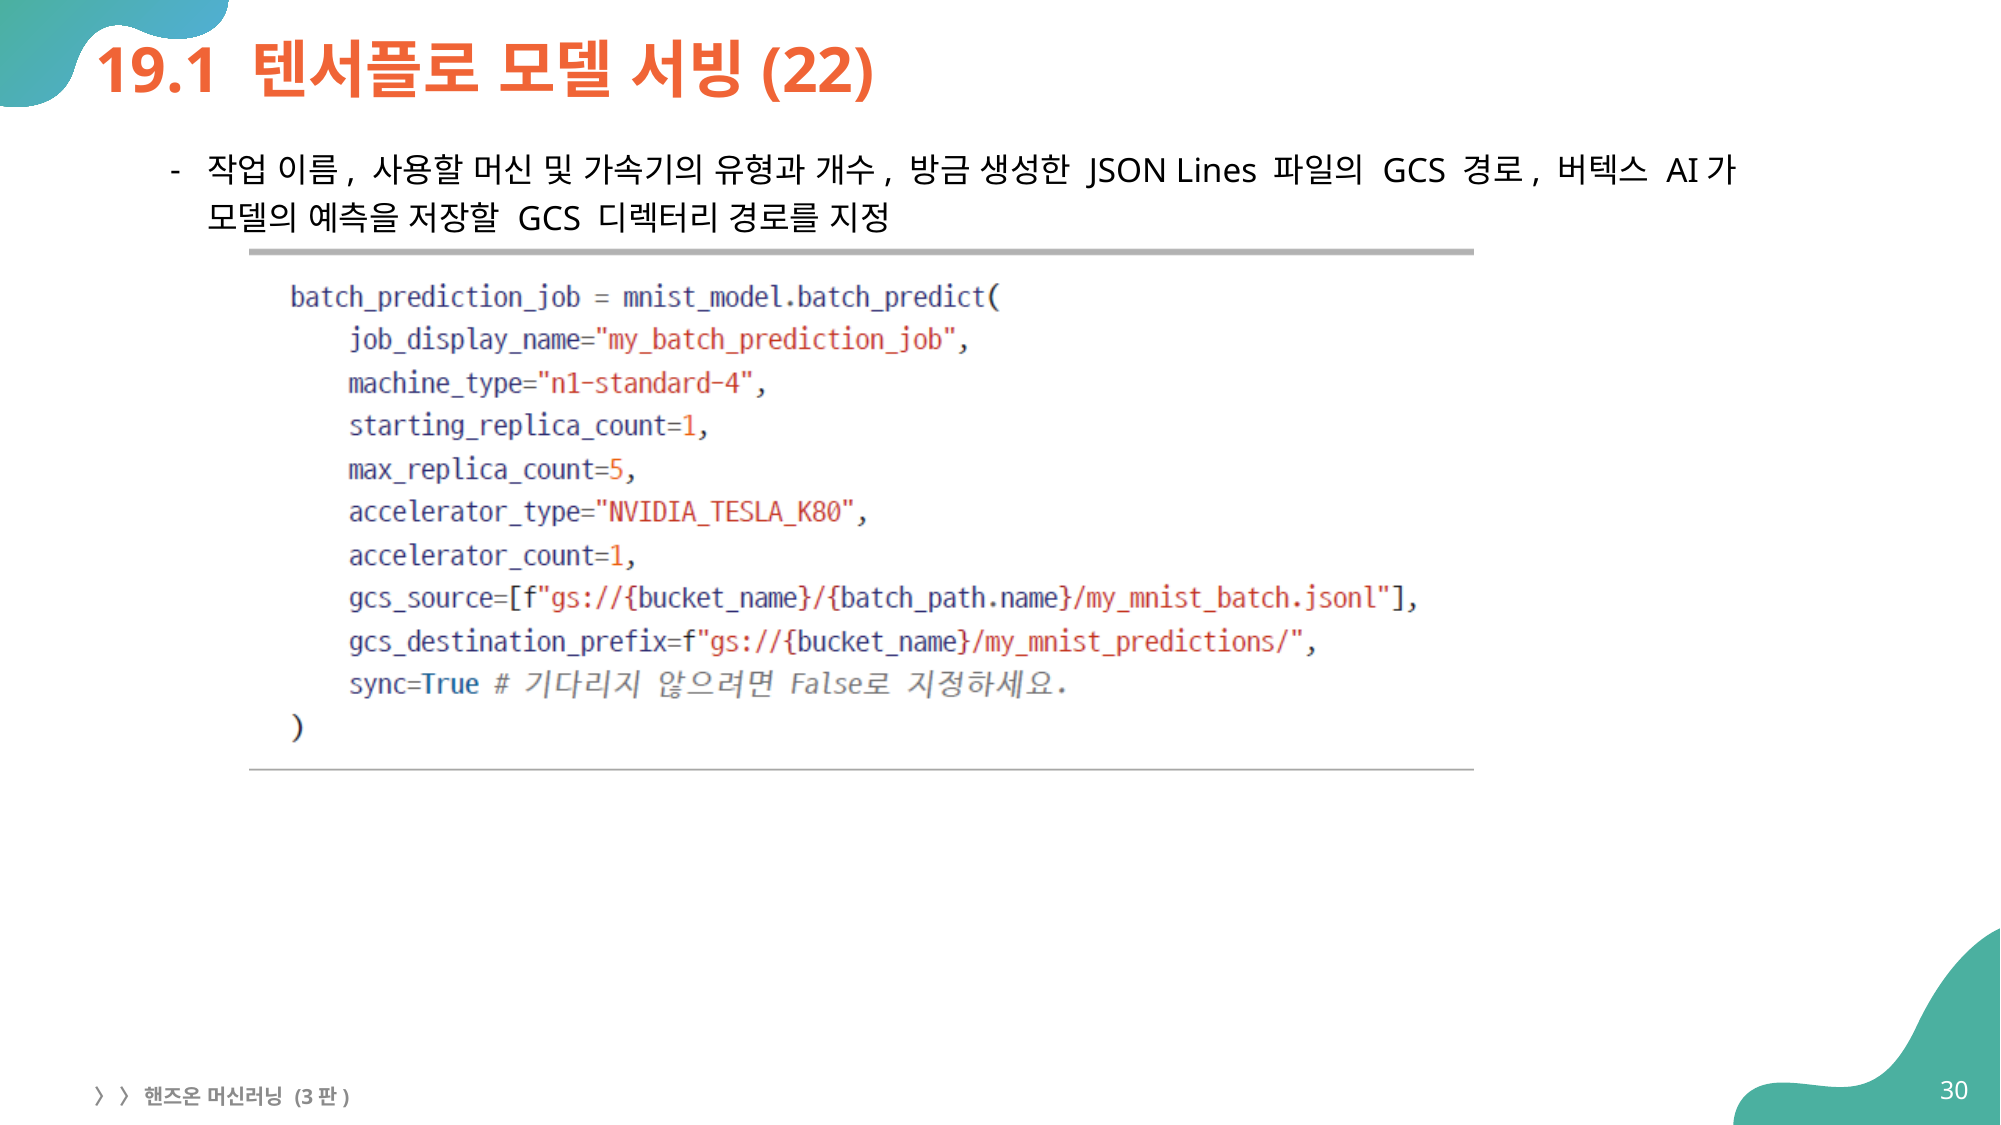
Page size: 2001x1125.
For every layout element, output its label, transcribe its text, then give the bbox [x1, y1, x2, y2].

list 작업 이름, 사용할 머신 및 가속기의 유형과 개수, 방금 생성한 JSON Lines 파일의 GCS 경로, 버텍스 AI가 모델의 예측을 저장할 GCS 디렉터리 경로를 지정 [79, 133, 1892, 1035]
footer 〉 〉 핸즈온 머신러닝 (3판) [79, 1078, 755, 1114]
slide_number 30 [1917, 1061, 1984, 1122]
title 19.1 텐서플로 모델 서빙(22) [79, 17, 1931, 128]
picture [249, 246, 1474, 777]
